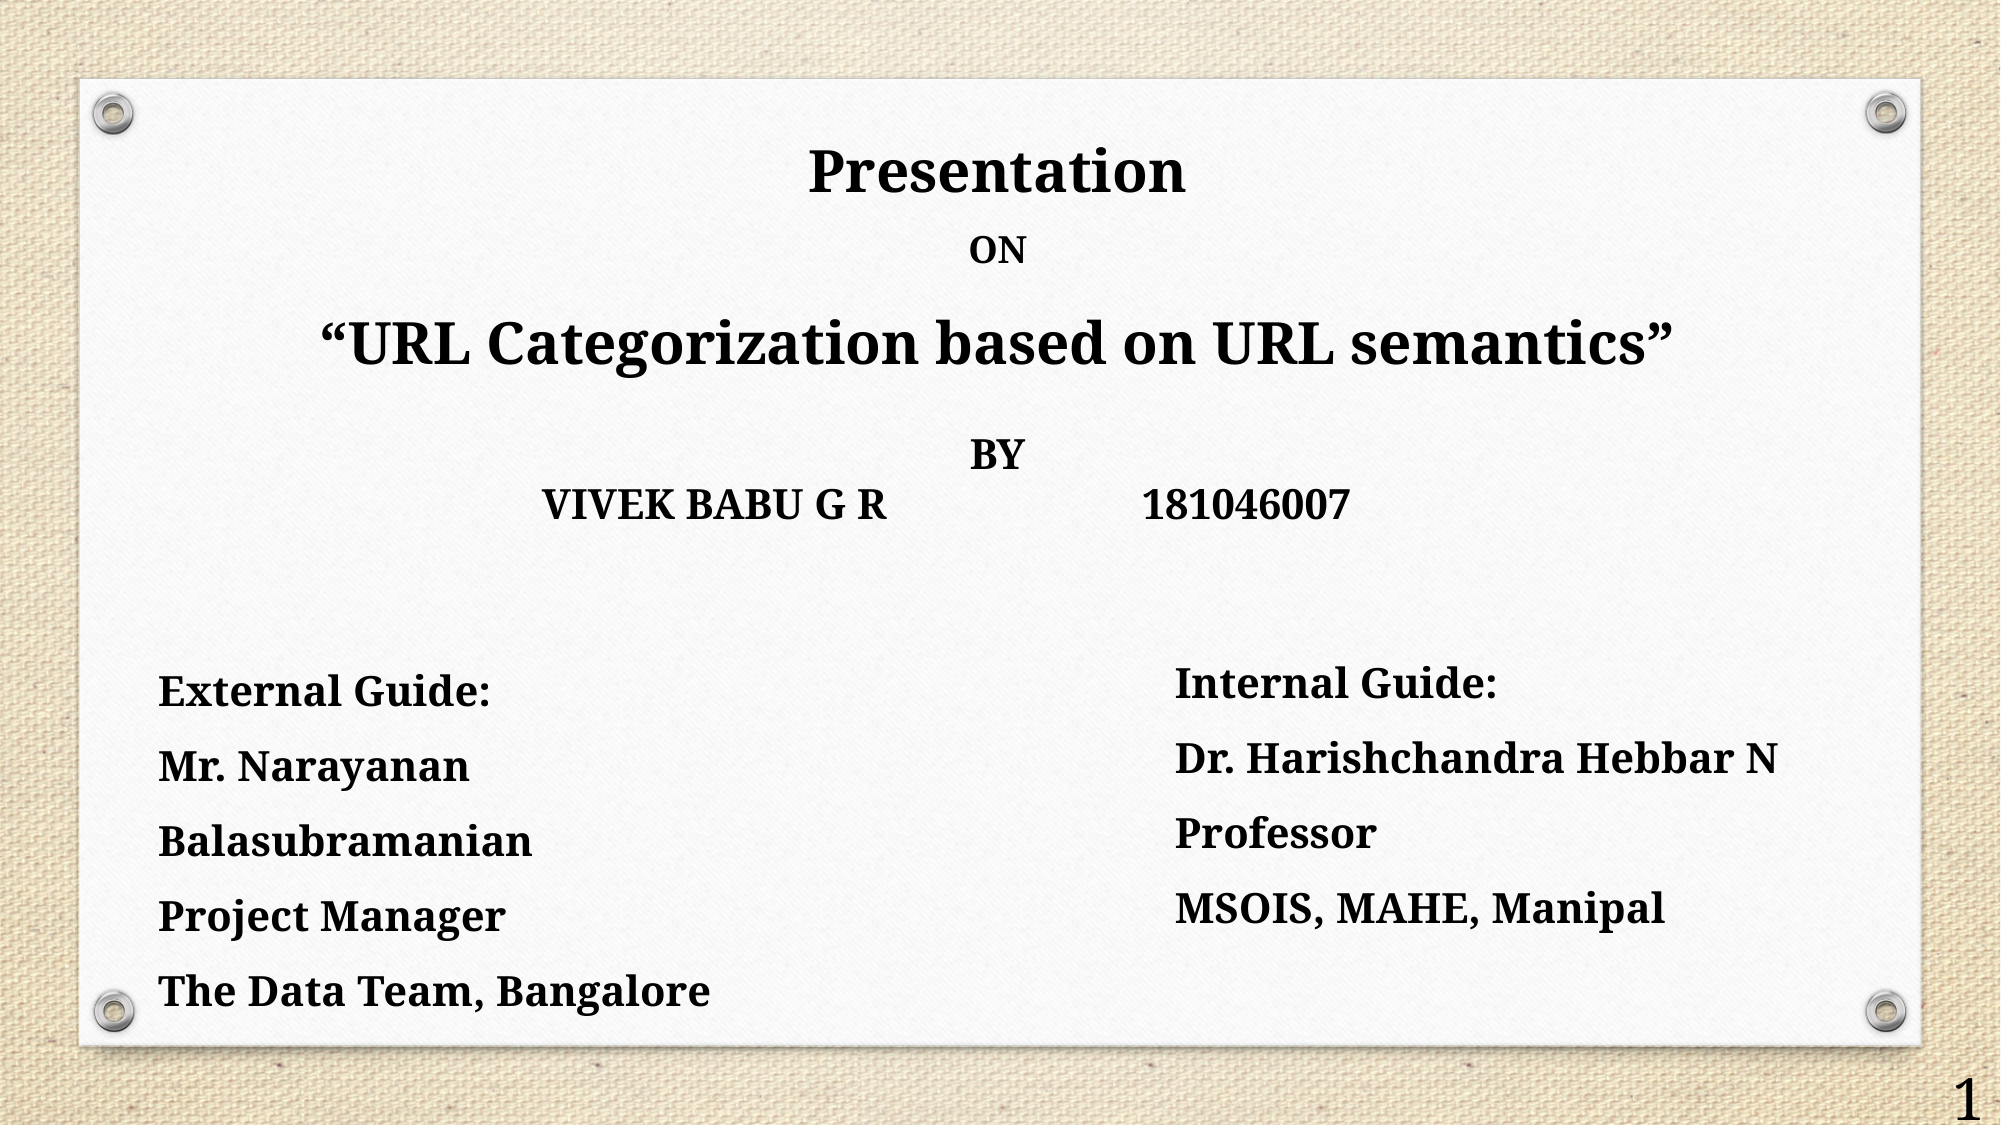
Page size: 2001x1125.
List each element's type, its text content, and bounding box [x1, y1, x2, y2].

slide_number 1 [1910, 1079, 2000, 1125]
text_box Presentation ON “URL Categorization based on URL semantics” [77, 91, 1919, 384]
picture [0, 0, 2001, 1125]
text_box Internal Guide: Dr. Harishchandra Hebbar N Professor MSOIS, MAHE, Manipal [1160, 624, 1857, 940]
text_box External Guide: Mr. Narayanan Balasubramanian Project Manager The Data Team, Bangalore [143, 631, 840, 1022]
text_box BY VIVEK BABU G R 181046007 [77, 420, 1919, 536]
